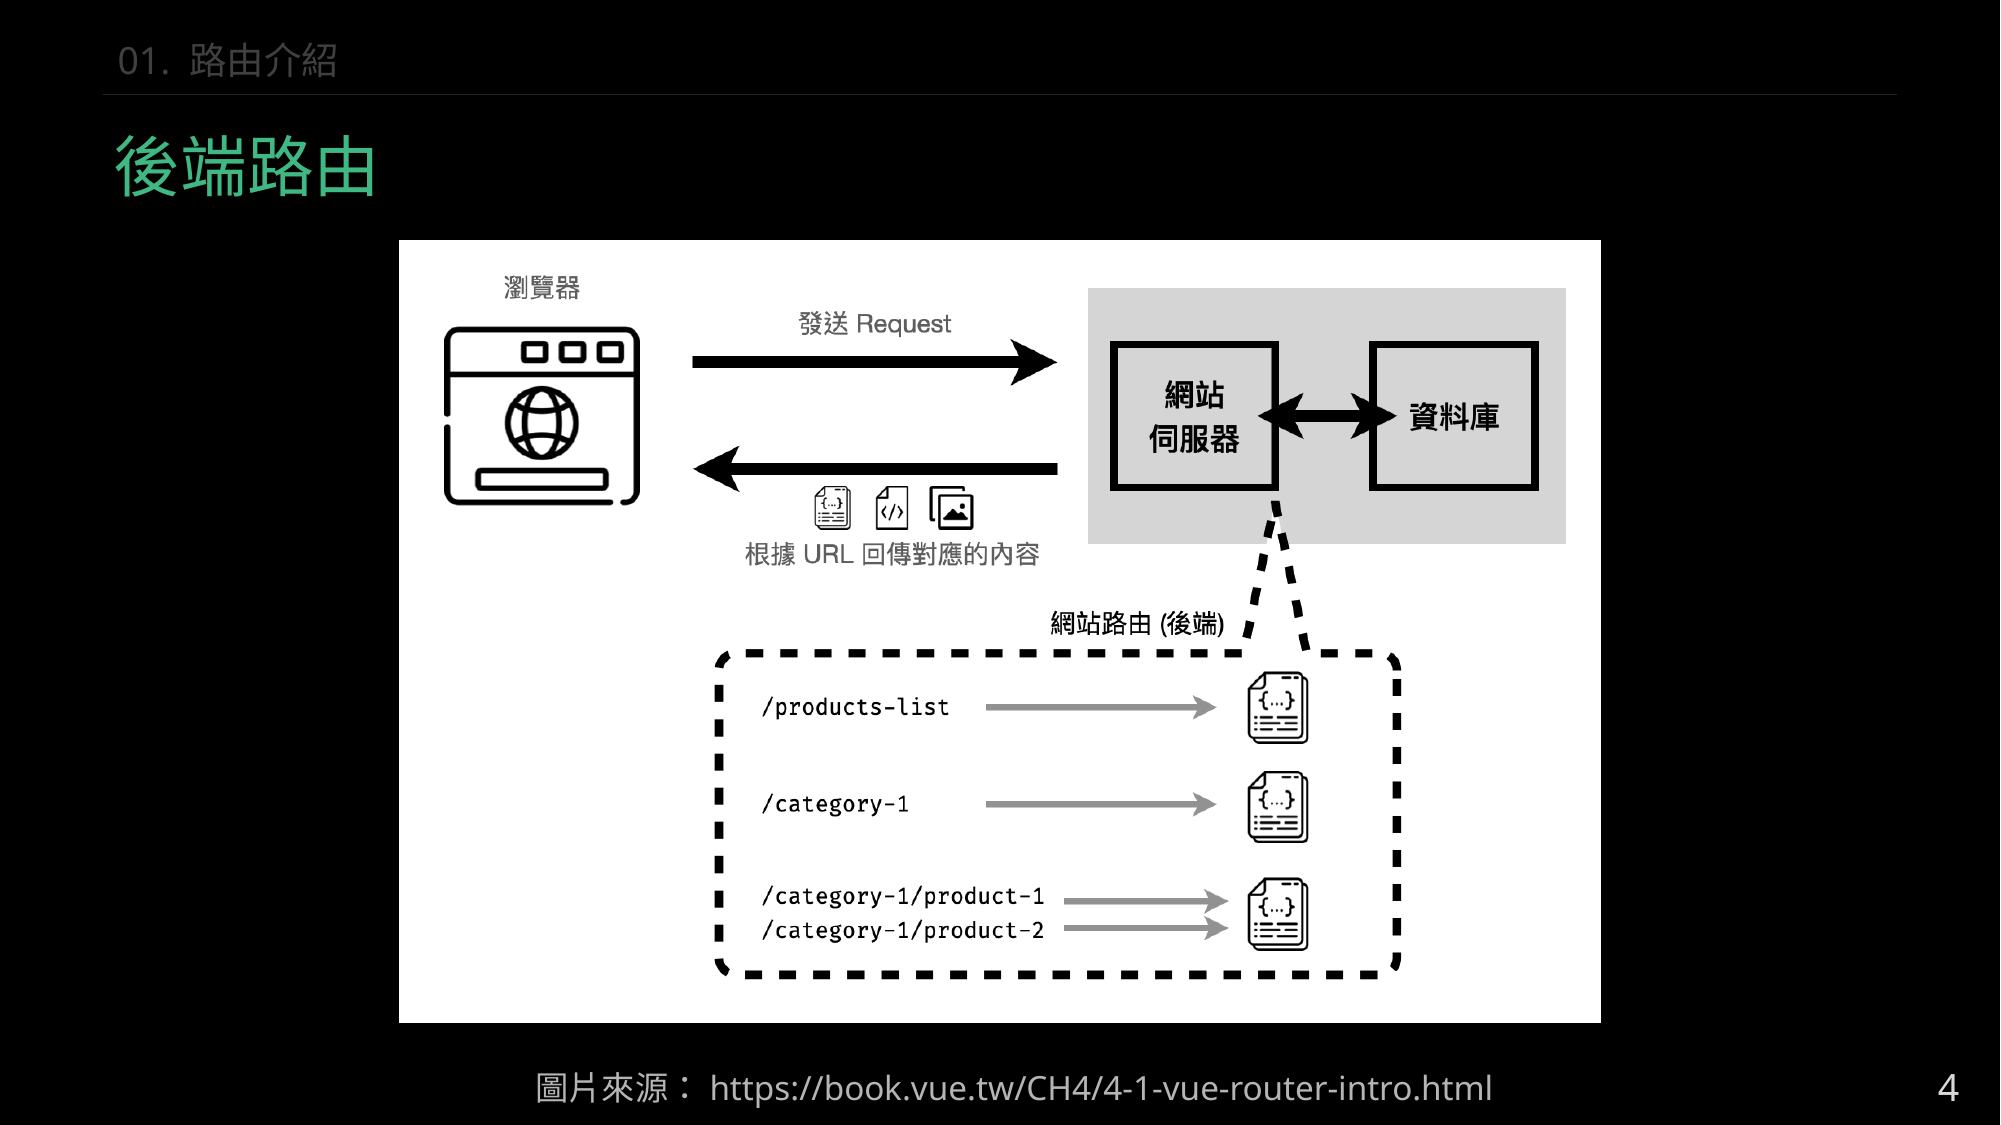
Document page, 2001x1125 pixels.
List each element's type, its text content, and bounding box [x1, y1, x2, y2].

text_box 圖片來源：https://book.vue.tw/CH4/4-1-vue-router-intro.html [520, 1059, 1521, 1115]
text_box 後端路由 [98, 77, 1701, 212]
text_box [102, 32, 1898, 95]
picture [399, 240, 1601, 1023]
